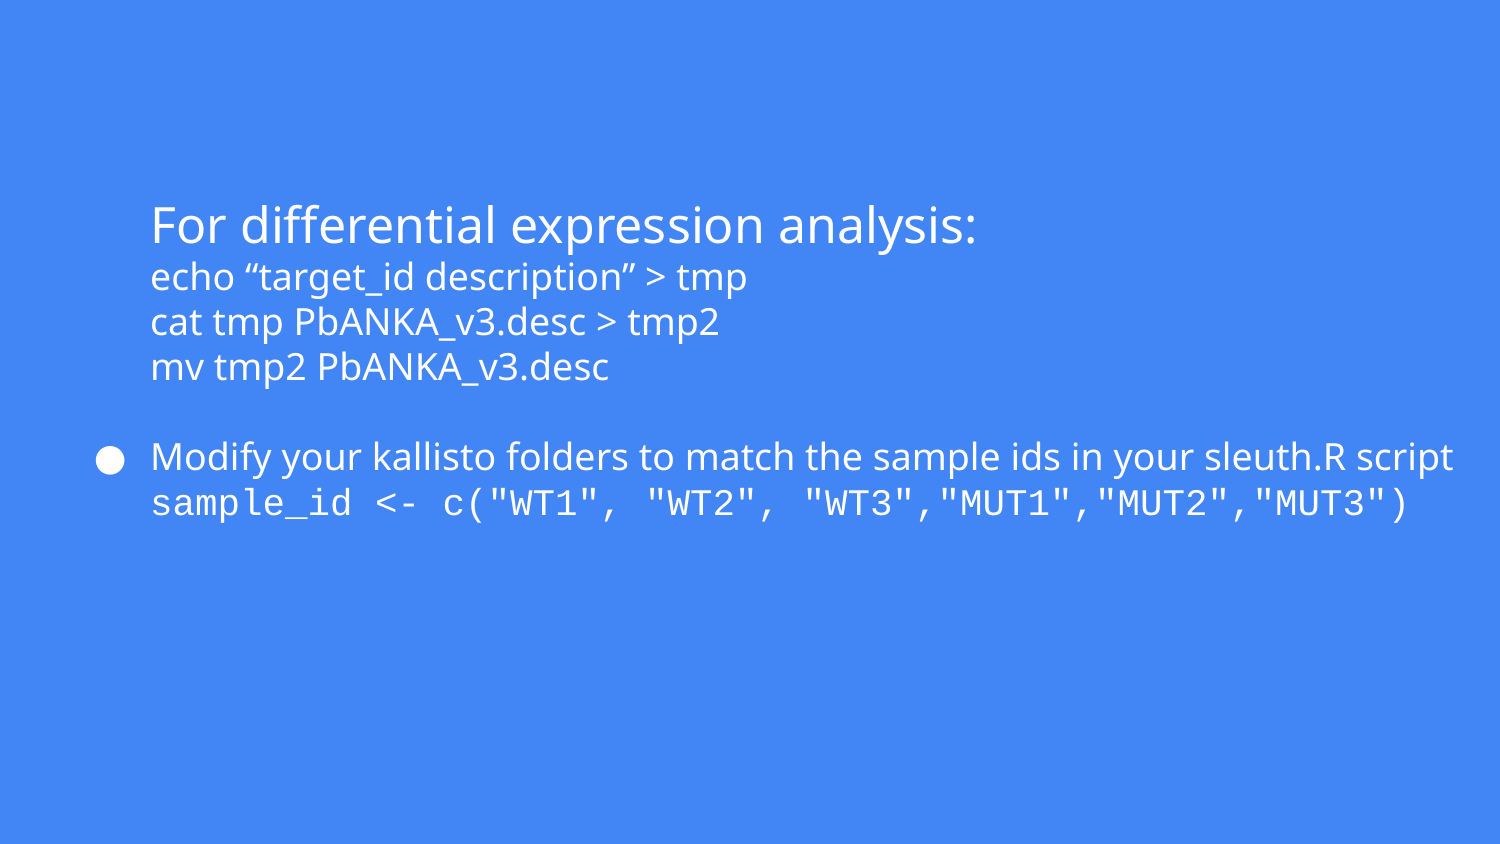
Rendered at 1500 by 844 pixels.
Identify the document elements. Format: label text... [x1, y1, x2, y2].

title For differential expression analysis: echo “target_id description” > tmp cat tmp PbANKA_v3.desc > tmp2 mv tmp2 PbANKA_v3.desc Modify your kallisto folders to match the sample ids in your sleuth.R script sample_id <- c("WT1", "WT2", "WT3","MUT1","MUT2","MUT3") [60, 74, 1500, 844]
